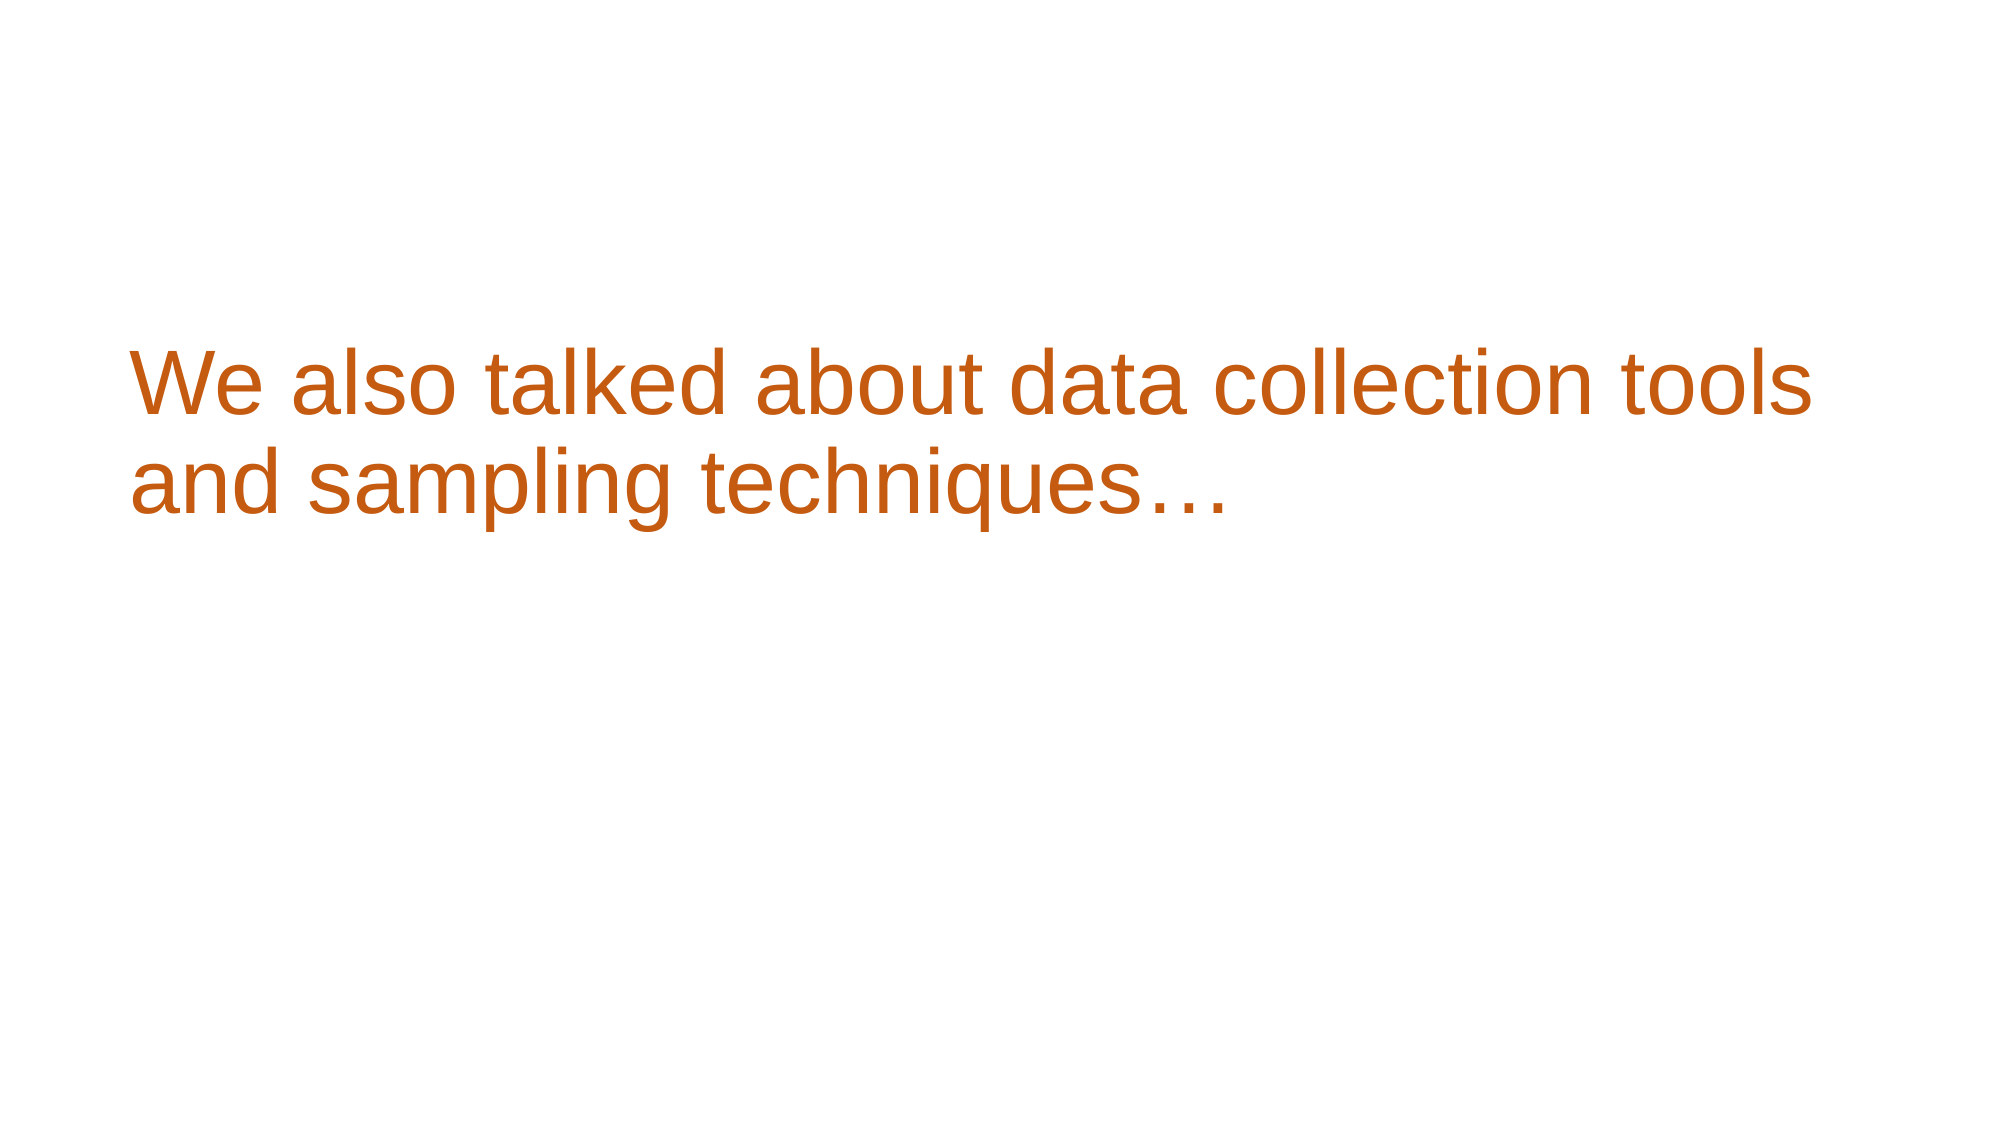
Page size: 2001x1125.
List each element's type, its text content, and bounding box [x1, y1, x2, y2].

title We also talked about data collection tools and sampling techniques… [114, 326, 1840, 544]
